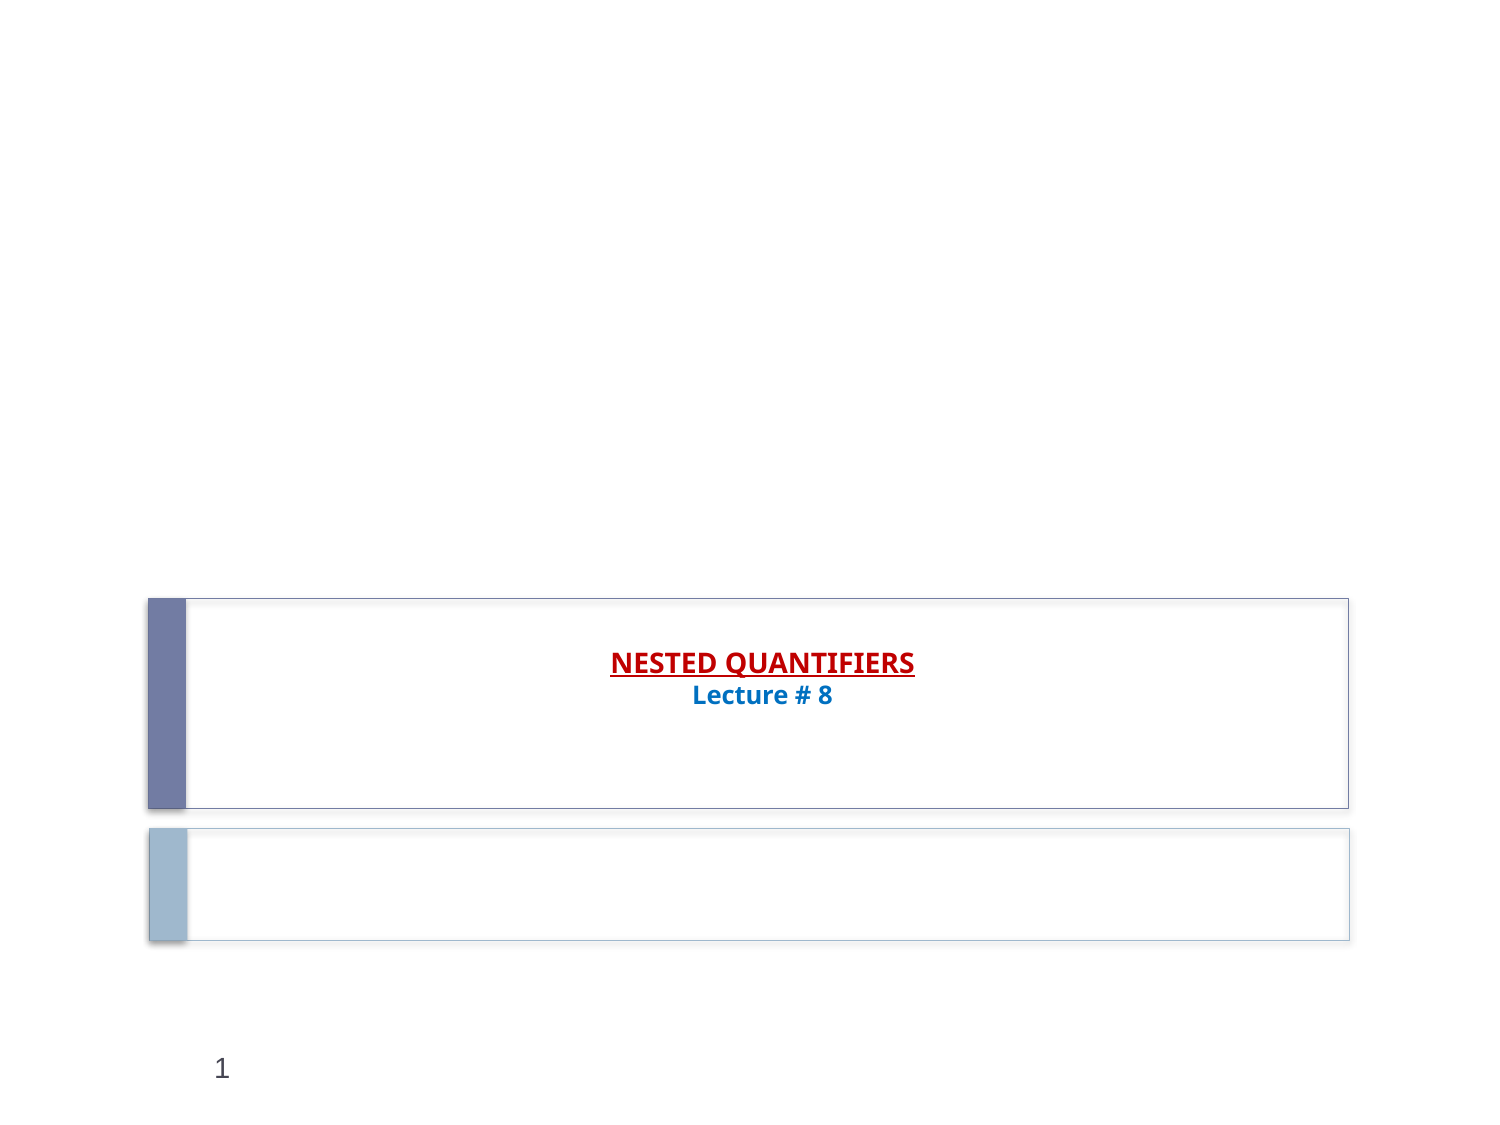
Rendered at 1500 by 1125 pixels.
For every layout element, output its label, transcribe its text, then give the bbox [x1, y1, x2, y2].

title NESTED QUANTIFIERS Lecture # 8 [200, 637, 1325, 750]
slide_number 1 [199, 1042, 400, 1103]
